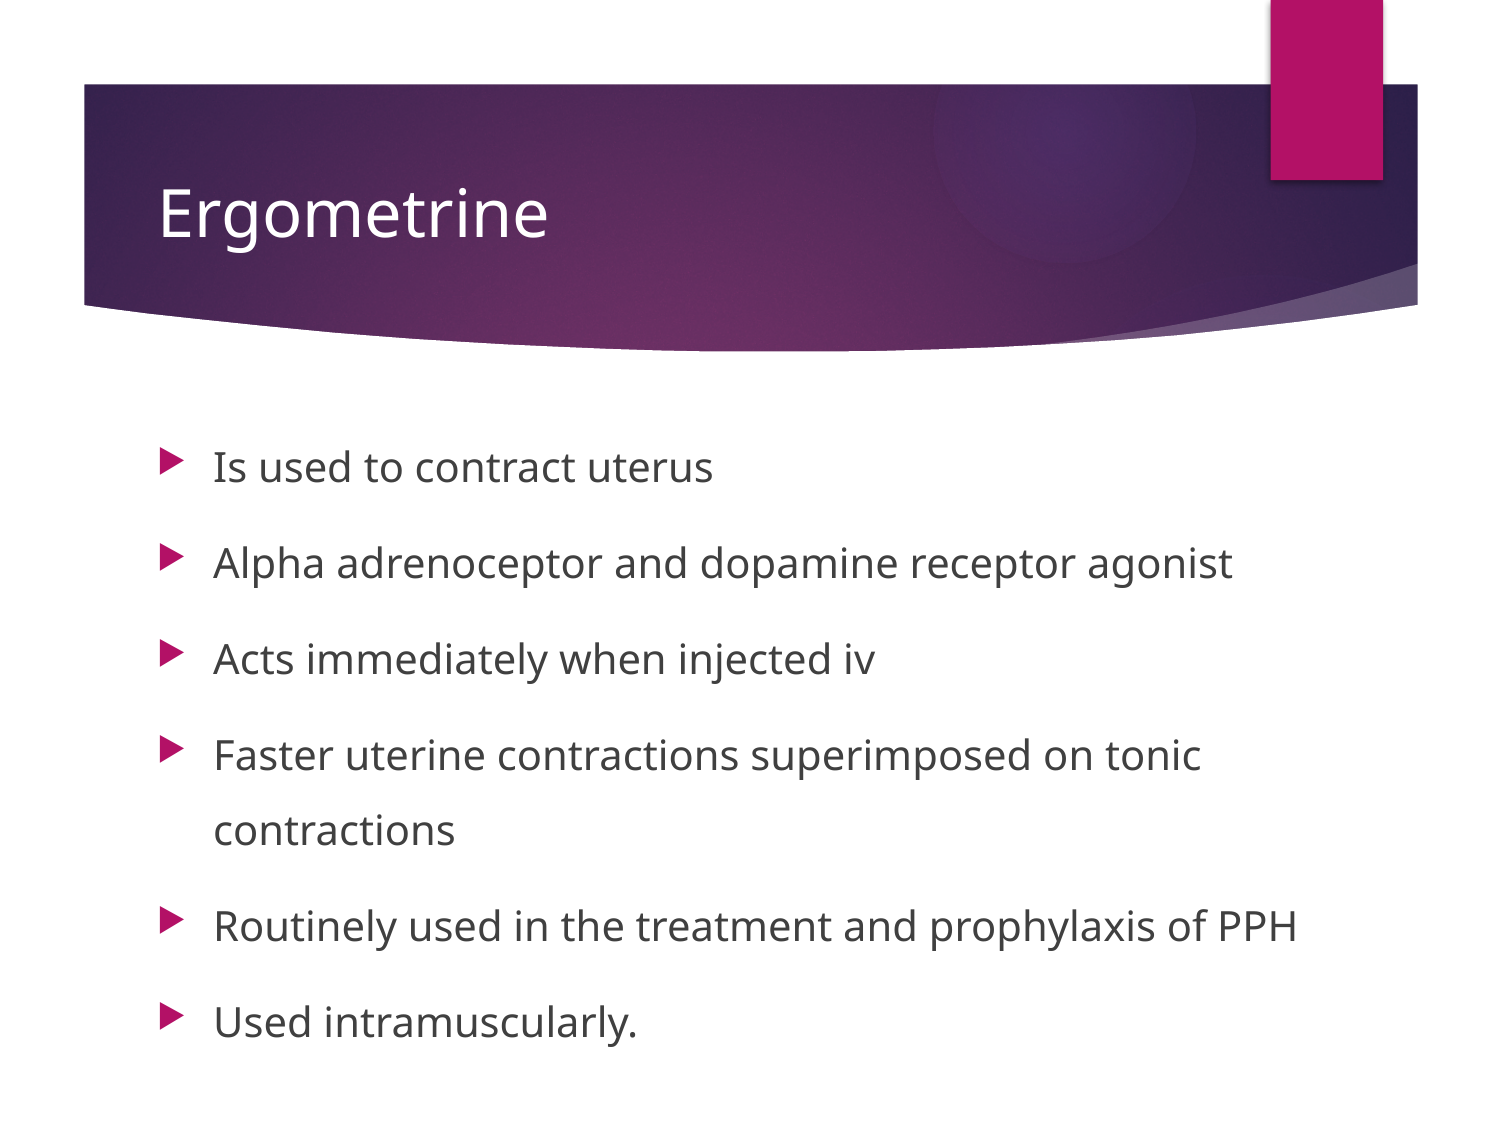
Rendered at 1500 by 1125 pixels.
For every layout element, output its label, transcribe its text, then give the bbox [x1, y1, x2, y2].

list Is used to contract uterus Alpha adrenoceptor and dopamine receptor agonist Acts immediately when injected iv Faster uterine contractions superimposed on tonic contractions Routinely used in the treatment and prophylaxis of PPH Used intramuscularly. [141, 408, 1363, 1088]
title Ergometrine [142, 152, 1183, 269]
